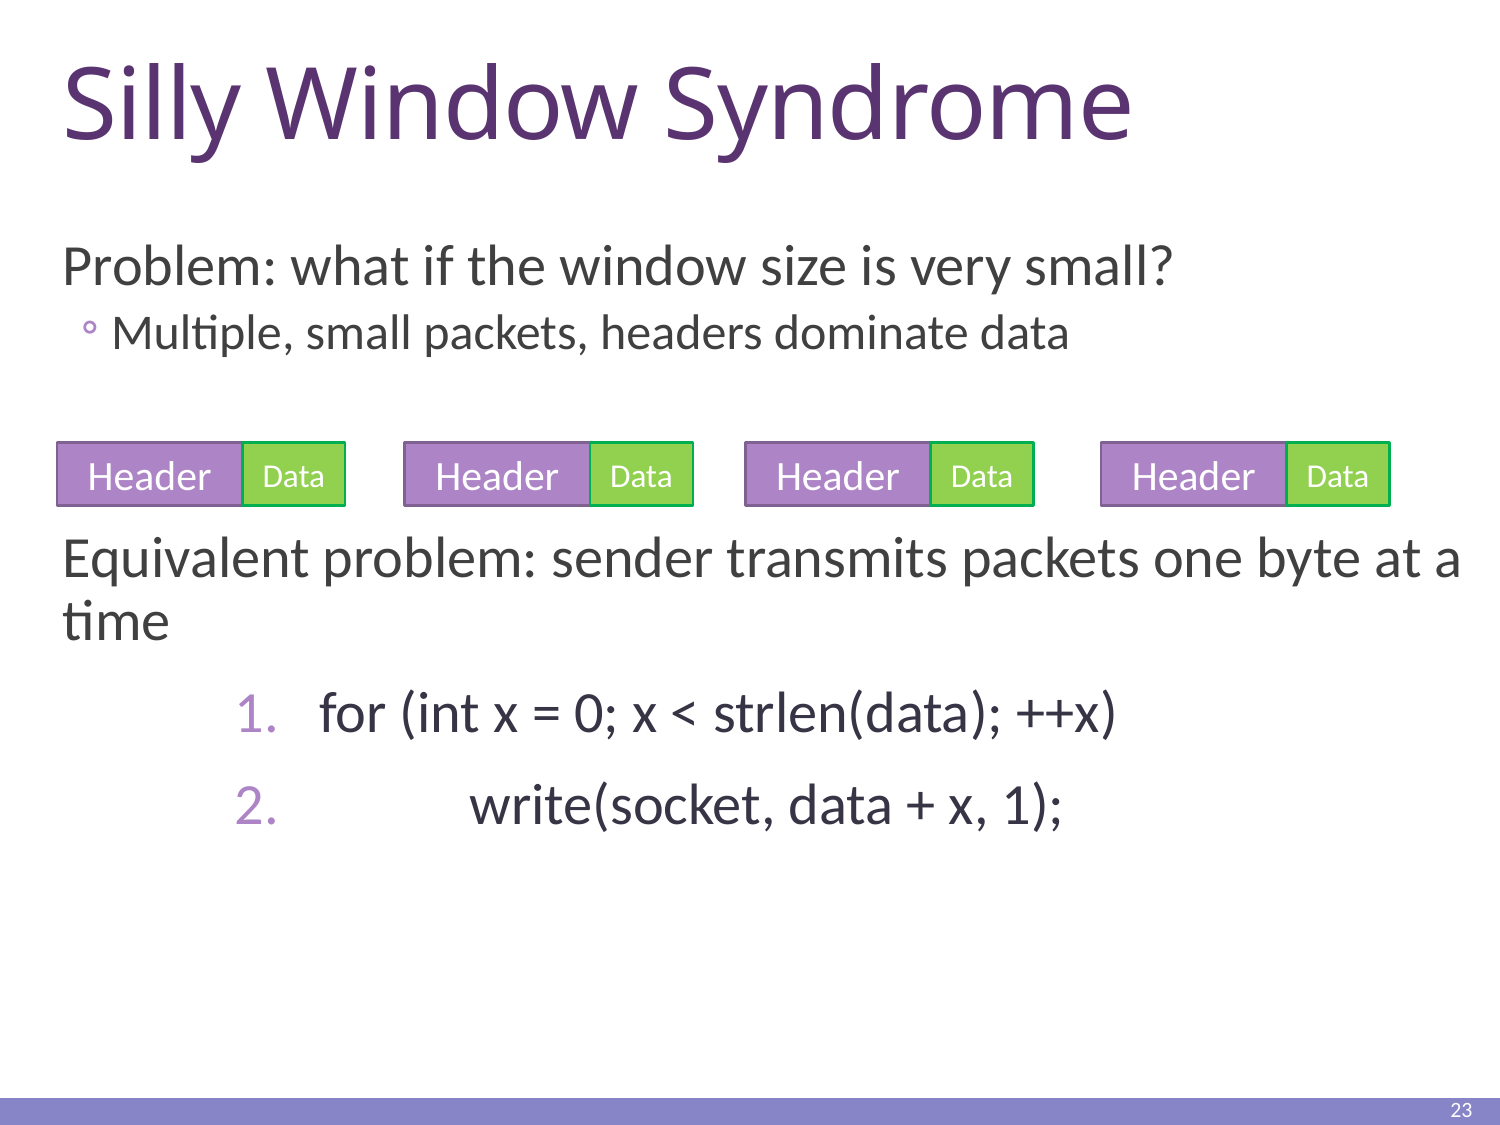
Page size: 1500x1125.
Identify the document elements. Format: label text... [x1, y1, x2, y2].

text_box Header [56, 441, 241, 507]
text_box Data [589, 441, 694, 507]
text_box Header [1100, 441, 1285, 507]
title Silly Window Syndrome [48, 47, 1470, 168]
text_box Header [744, 441, 929, 507]
text_box Data [241, 441, 346, 507]
text_box Data [1285, 441, 1391, 507]
text_box Header [403, 441, 589, 507]
list Problem: what if the window size is very small? Multiple, small packets, headers dominate data Equivalent problem: sender transmits packets one byte at a time for (int x = 0; x < strlen(data); ++x) write(socket, data + x, 1); [48, 227, 1470, 1014]
text_box Data [929, 441, 1035, 507]
slide_number 23 [1326, 1091, 1488, 1125]
